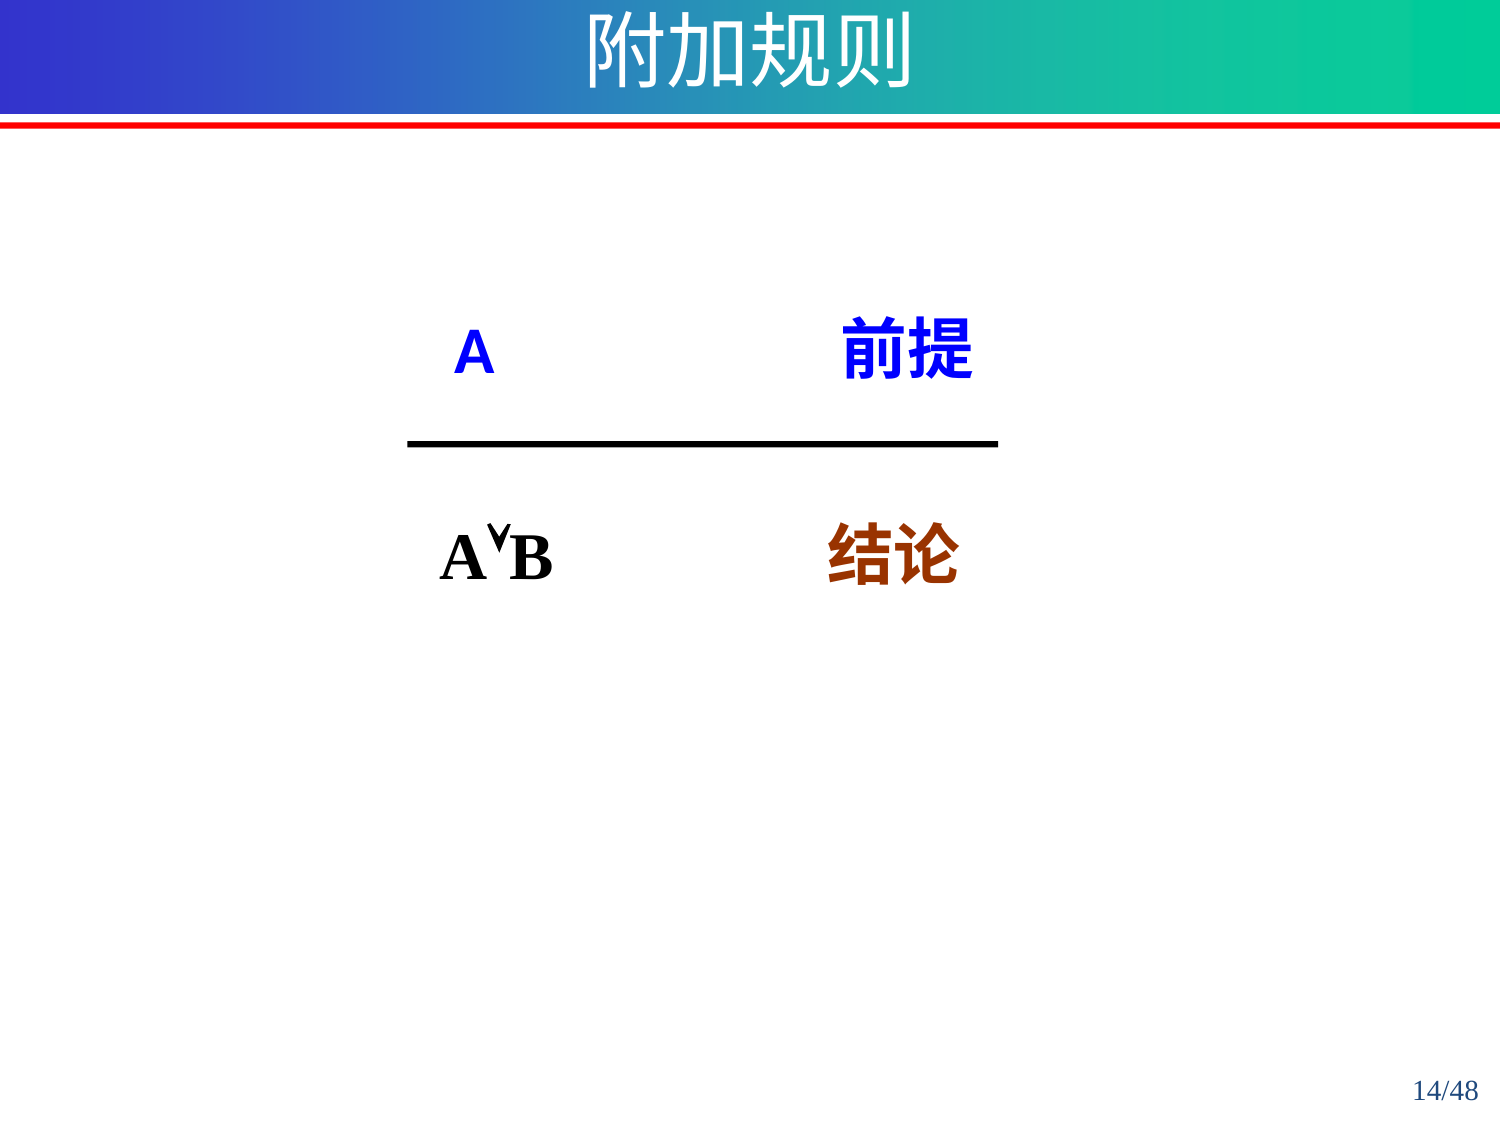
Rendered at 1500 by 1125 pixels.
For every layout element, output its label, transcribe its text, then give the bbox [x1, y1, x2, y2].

slide_number 14/48 [1143, 1063, 1495, 1125]
list A 前提 AÚB 结论 [289, 219, 1199, 622]
picture [0, 0, 1500, 114]
title 附加规则 [29, 0, 1471, 101]
